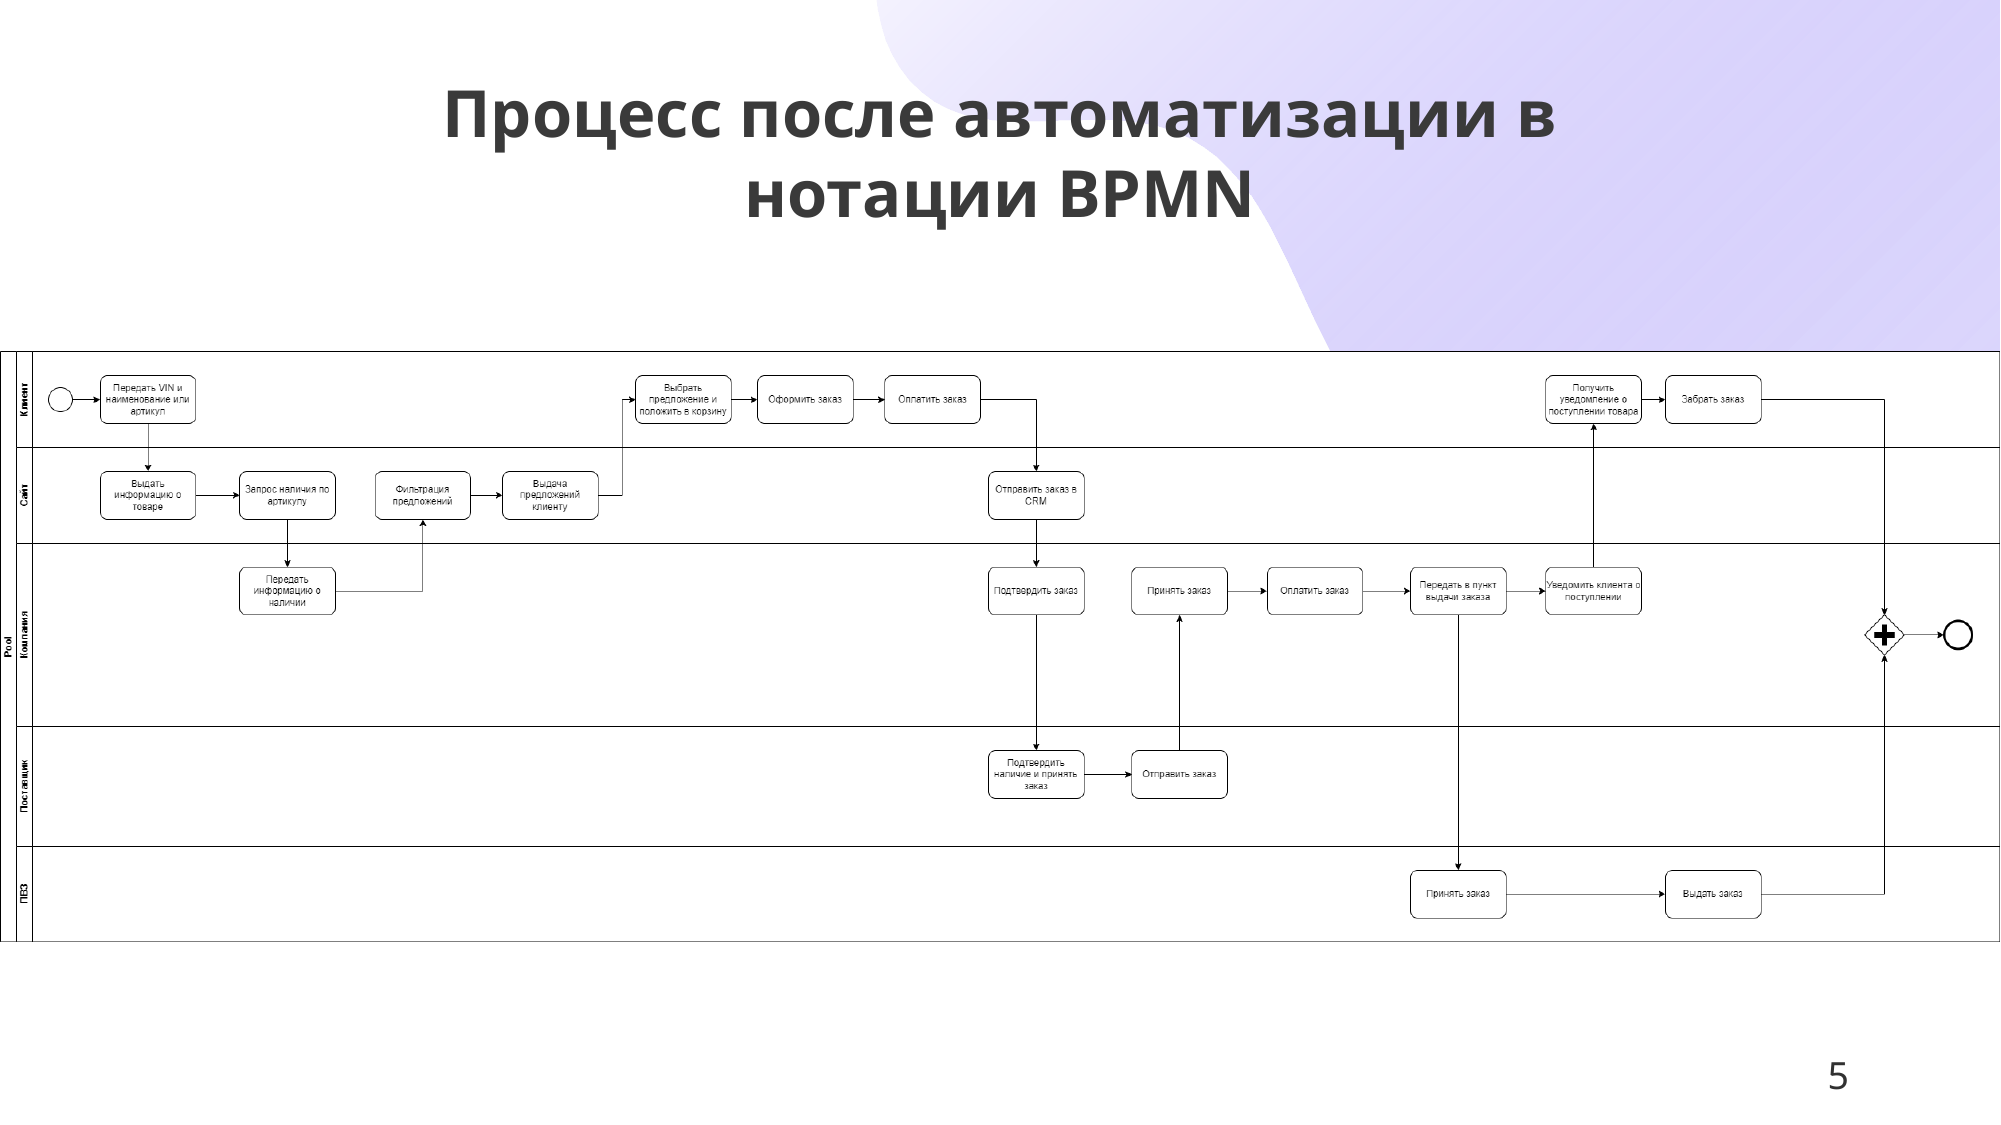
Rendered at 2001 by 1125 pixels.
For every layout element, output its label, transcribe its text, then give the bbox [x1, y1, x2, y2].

text_box [876, 0, 2000, 351]
text_box 5 [1812, 1044, 2000, 1111]
picture [0, 351, 2000, 942]
list Процесс после автоматизации в нотации BPMN [333, 65, 1667, 243]
